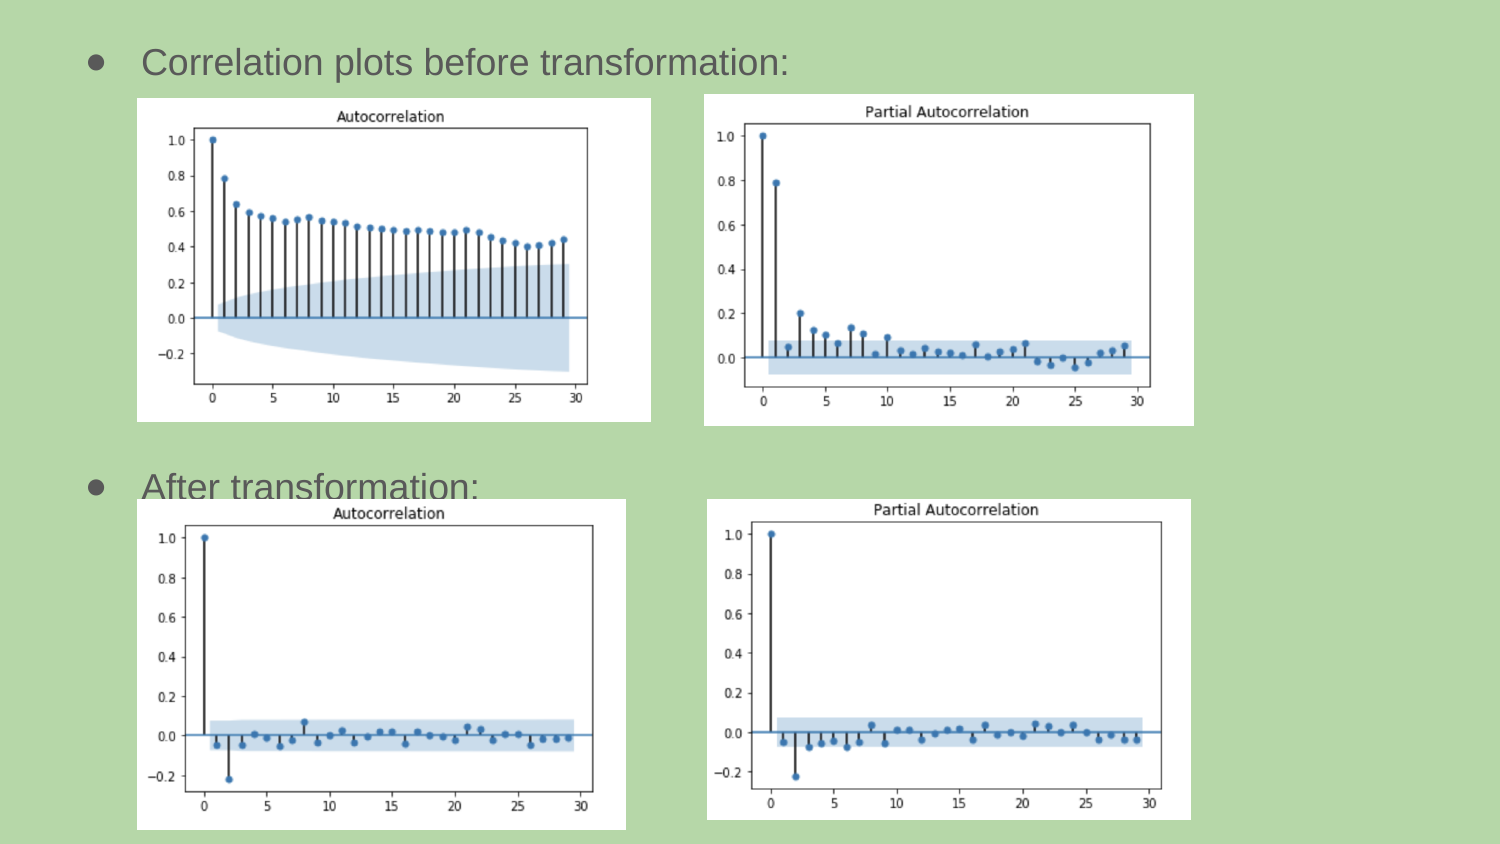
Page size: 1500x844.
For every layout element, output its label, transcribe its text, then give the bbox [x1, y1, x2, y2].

picture [704, 93, 1194, 427]
picture [707, 499, 1191, 820]
list Correlation plots before transformation: After transformation: [51, 16, 1449, 750]
picture [136, 499, 627, 830]
picture [136, 97, 651, 423]
